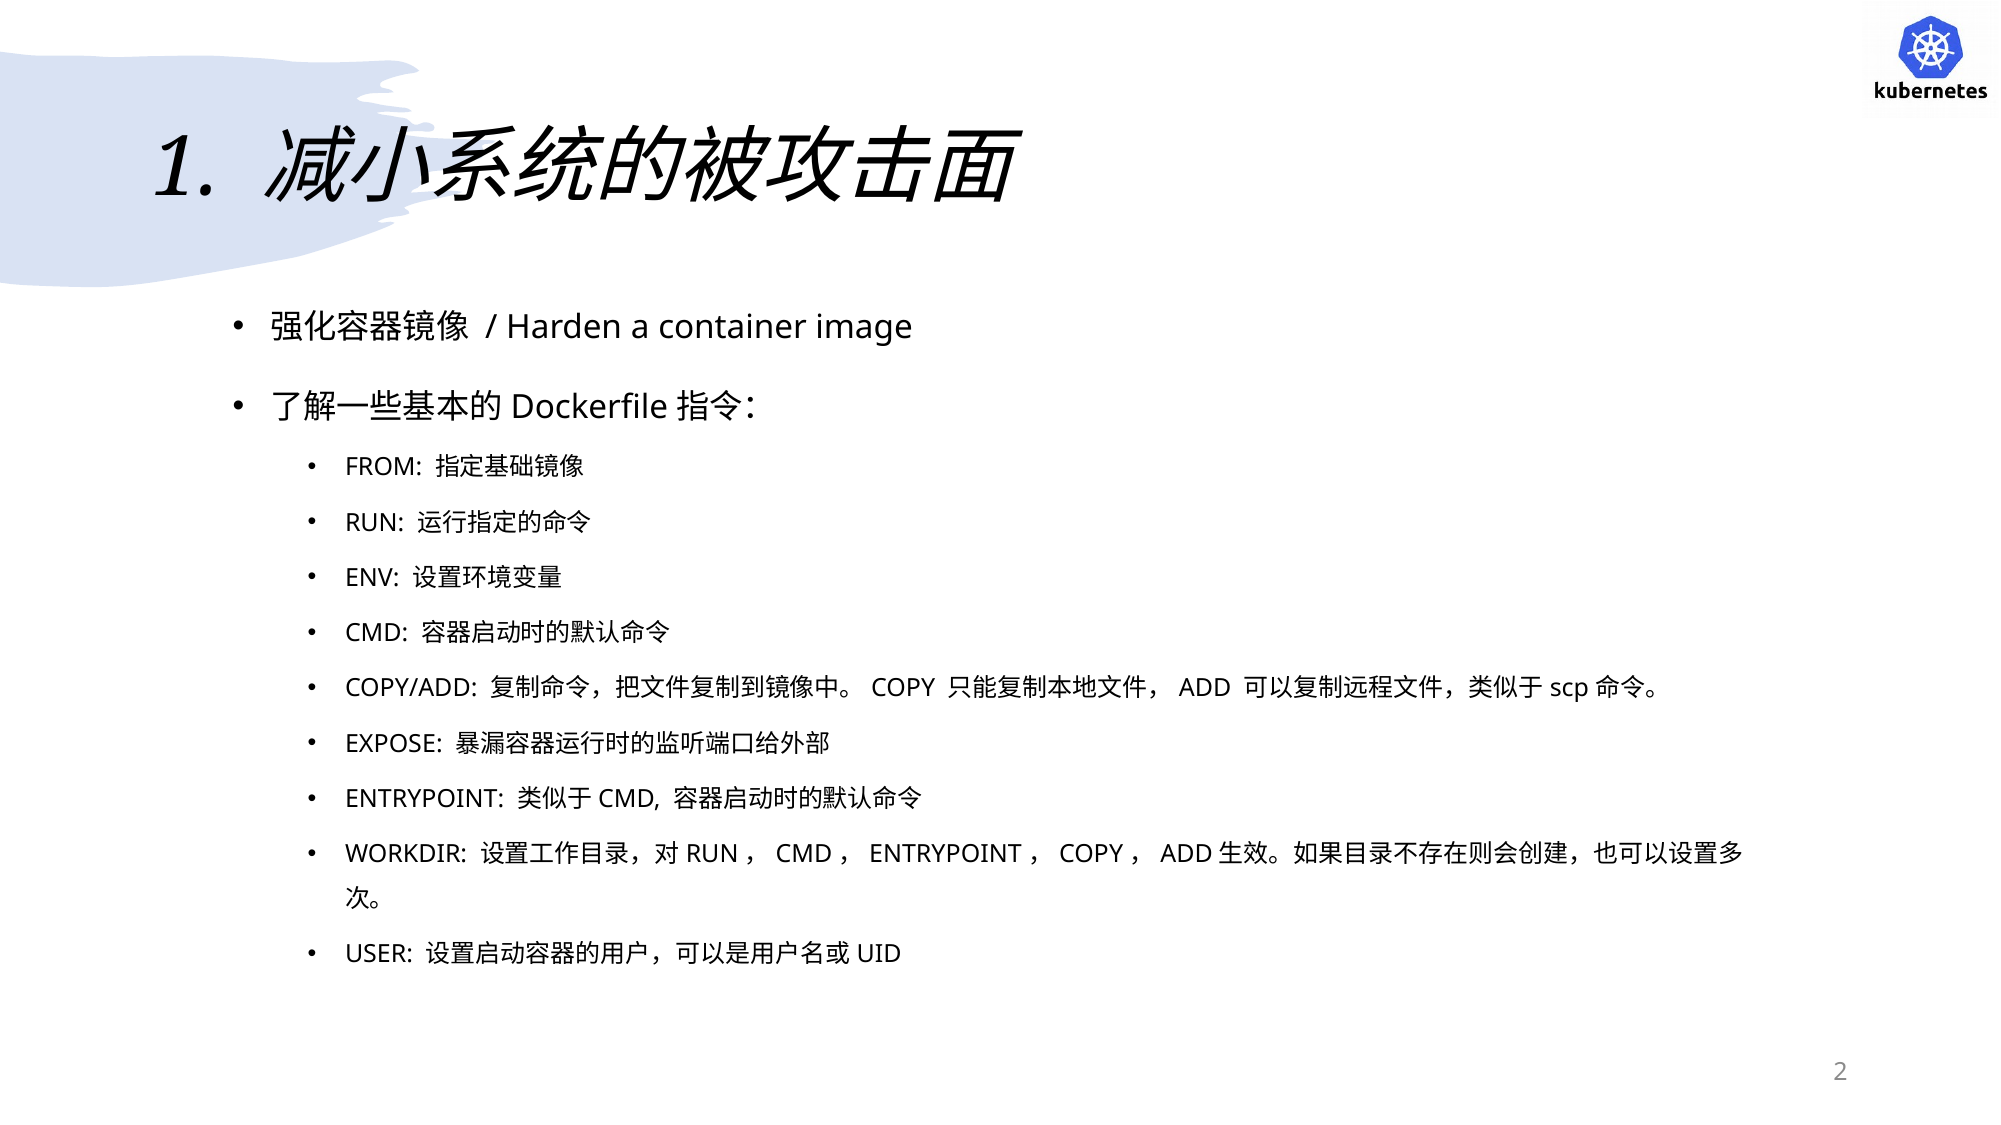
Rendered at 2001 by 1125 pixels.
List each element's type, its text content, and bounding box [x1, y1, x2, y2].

title 1. 减小系统的被攻击面 [137, 59, 1863, 278]
slide_number 2 [1412, 1042, 1863, 1103]
picture [1862, 1, 1999, 118]
list 强化容器镜像 / Harden a container image 了解一些基本的Dockerfile指令： FROM: 指定基础镜像 RUN: 运行指定的命令 ENV: 设置环境变量 CMD: 容器启动时的默认命令 COPY/ADD: 复制命令，把文件复制到镜像中。COPY 只能复制本地文件，ADD 可以复制远程文件，类似于scp命令。 EXPOSE: 暴漏容器运行时的监听端口给外部 ENTRYPOINT: 类似于CMD, 容器启动时的默认命令 WORKDIR: 设置工作目录，对RUN，CMD，ENTRYPOINT，COPY，ADD生效。如果目录不存在则会创建，也可以设置多次。 USER: 设置启动容器的用户，可以是用户名或UID [217, 277, 1783, 923]
